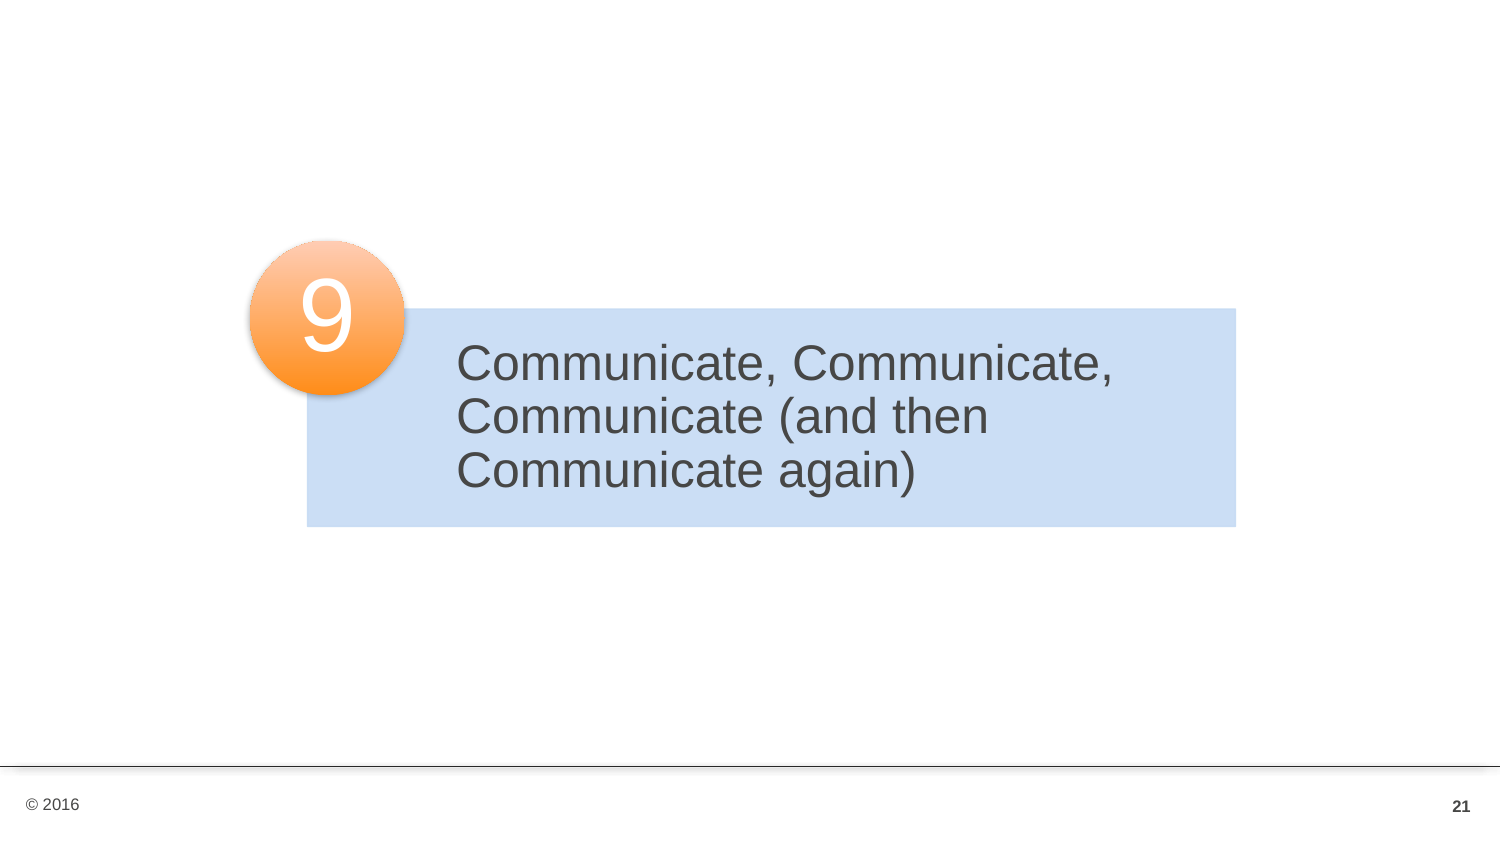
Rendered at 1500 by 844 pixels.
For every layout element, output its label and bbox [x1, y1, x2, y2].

text_box [249, 45, 1251, 713]
